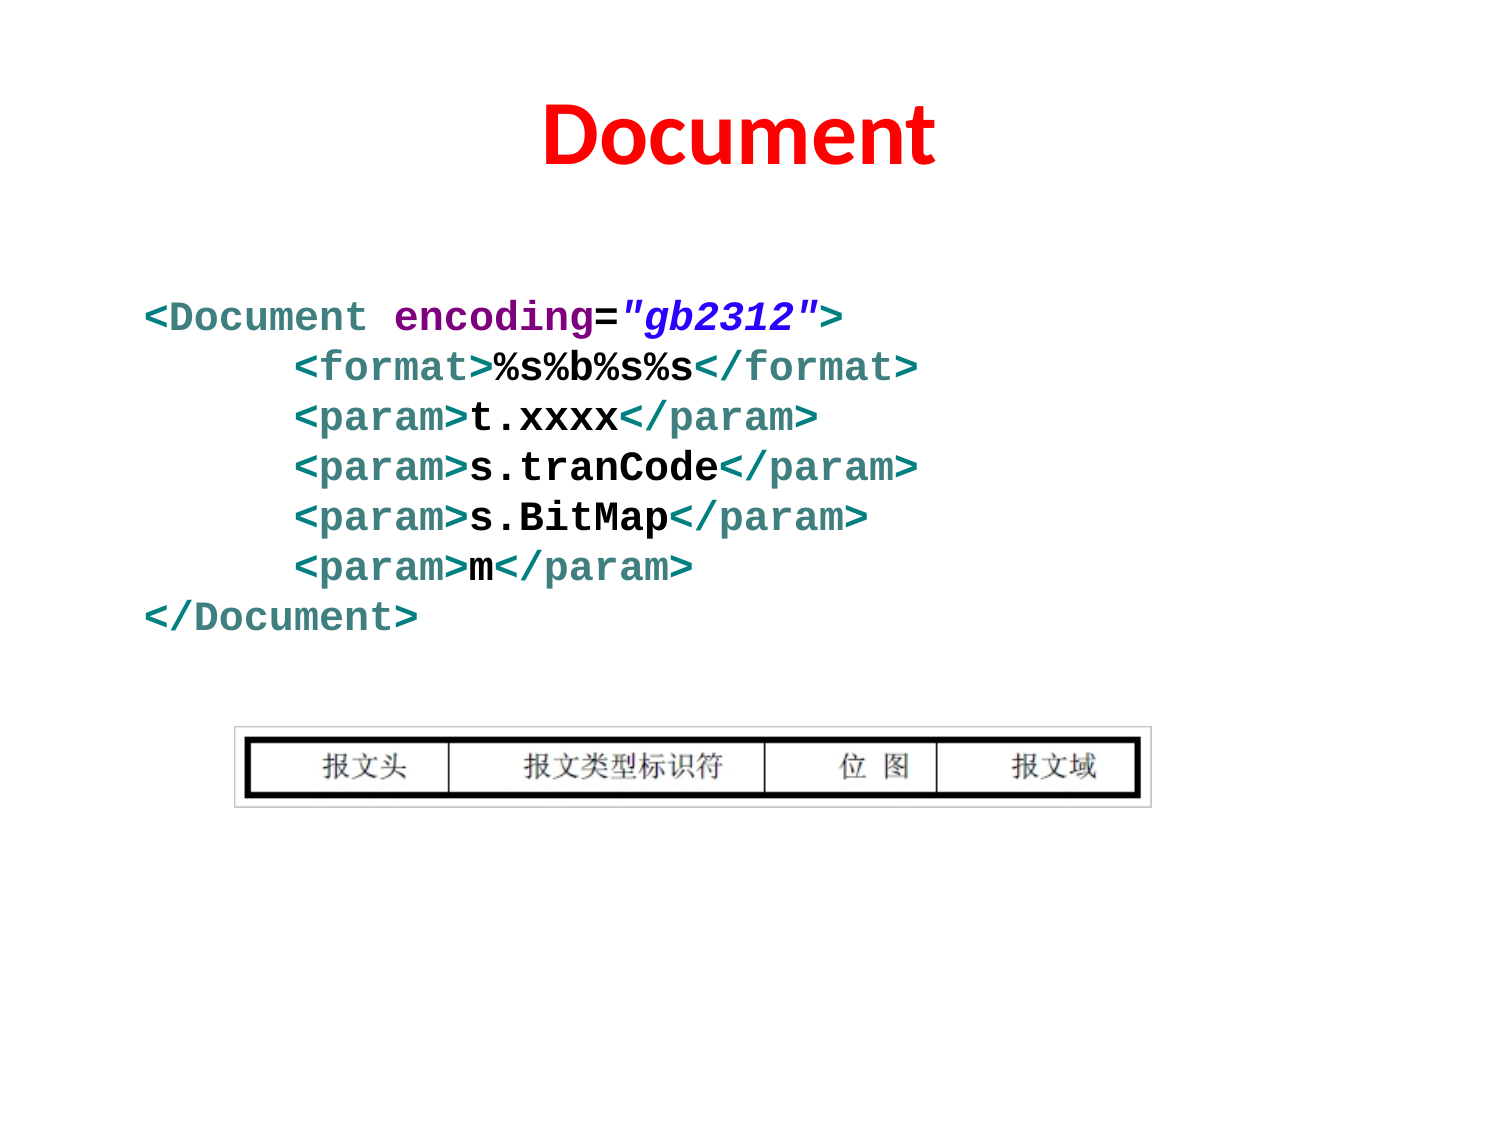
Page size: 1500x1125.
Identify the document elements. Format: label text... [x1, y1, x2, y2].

text_box <Document encoding="gb2312"> <format>%s%b%s%s</format> <param>t.xxxx</param> <param>s.tranCode</param> <param>s.BitMap</param> <param>m</param> </Document> [128, 281, 1430, 647]
picture [234, 726, 1152, 808]
title Document [75, 45, 1425, 211]
